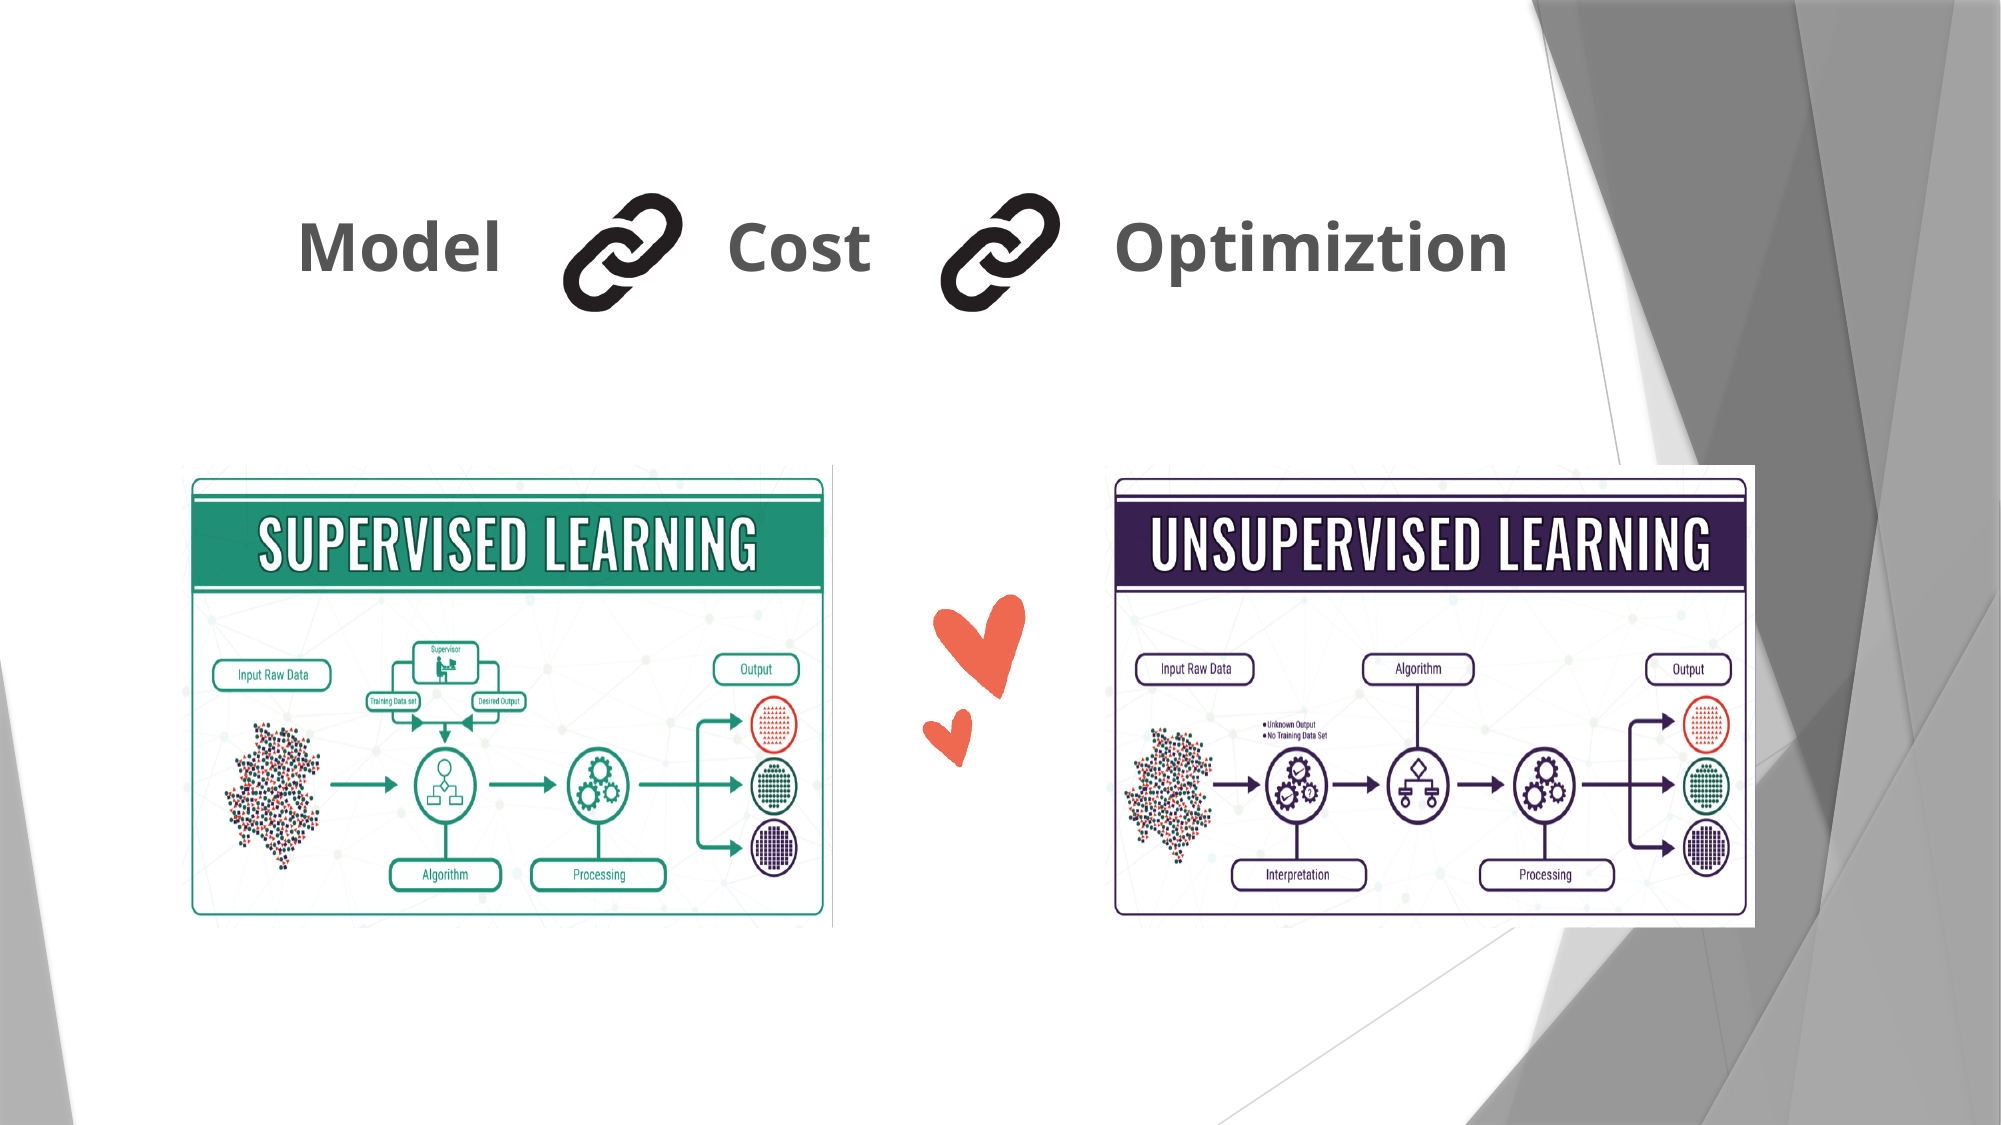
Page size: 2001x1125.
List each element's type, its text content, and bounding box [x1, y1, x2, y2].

text_box Model Cost Optimiztion [281, 197, 534, 292]
picture [539, 156, 706, 334]
picture [888, 561, 1049, 803]
text_box Model Cost Optimiztion [709, 197, 912, 292]
picture [180, 463, 833, 929]
text_box Model Cost Optimiztion [1089, 197, 1719, 292]
picture [917, 156, 1083, 334]
picture [1104, 463, 1756, 929]
